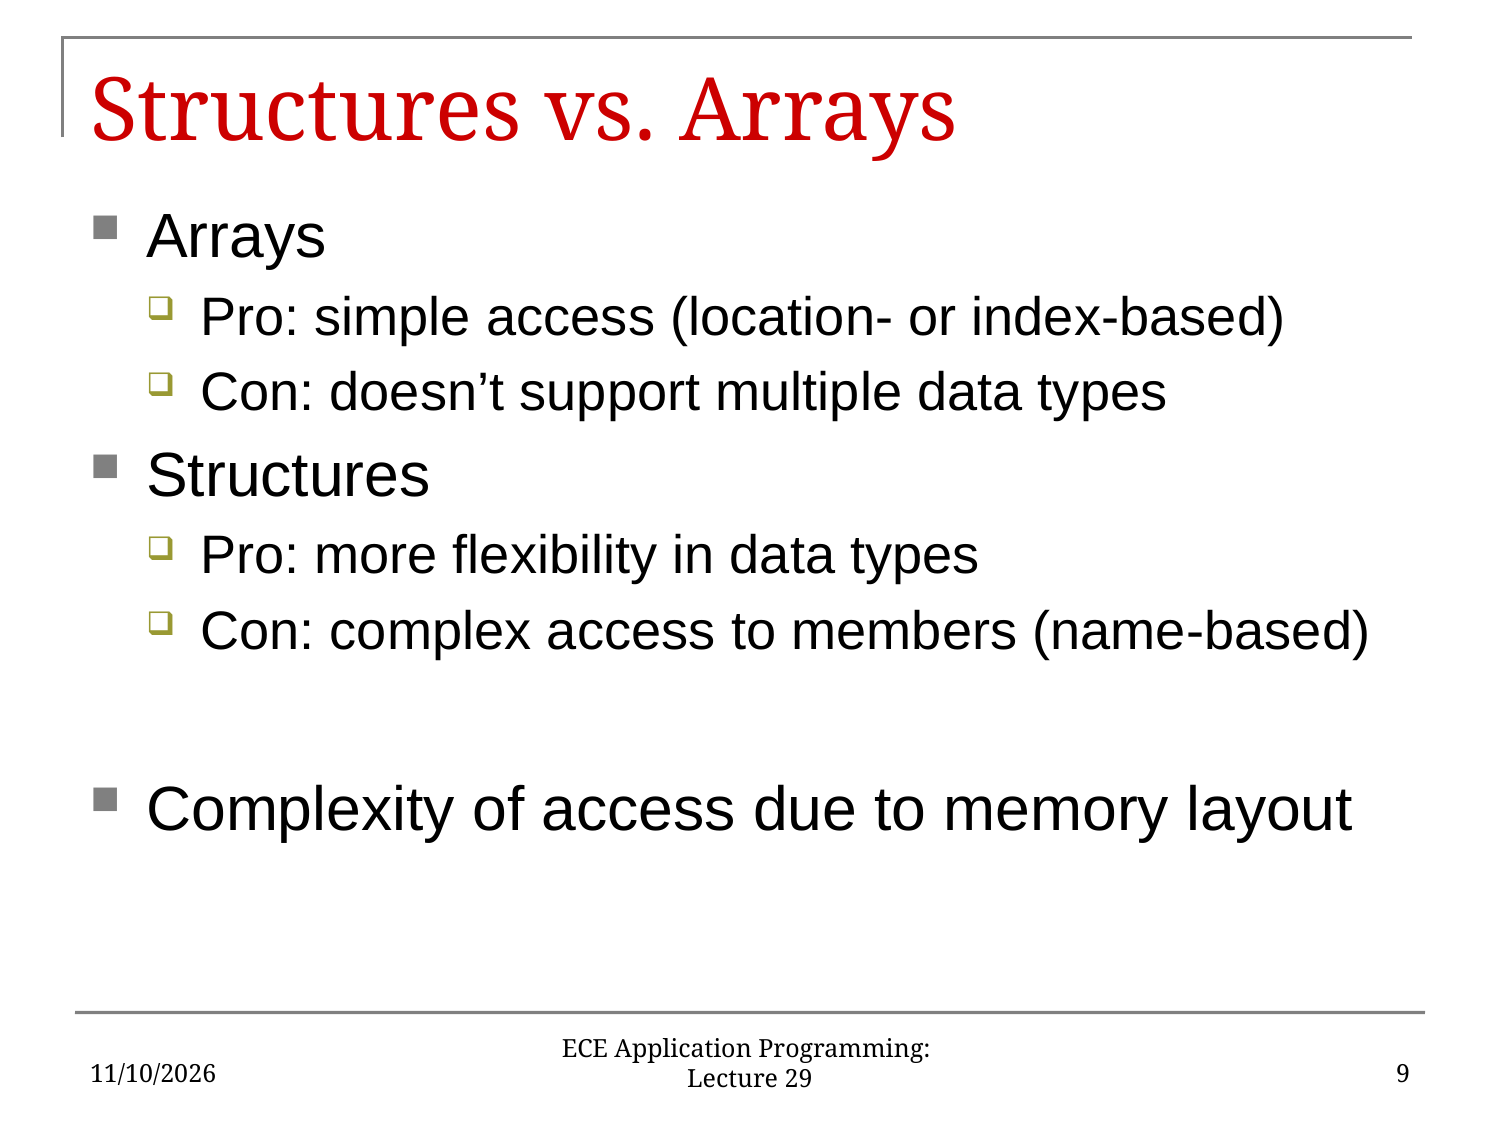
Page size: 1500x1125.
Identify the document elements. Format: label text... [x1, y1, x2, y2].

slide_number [74, 1023, 426, 1100]
list Arrays Pro: simple access (location- or index-based) Con: doesn’t support multiple data types Structures Pro: more flexibility in data types Con: complex access to members (name-based) Complexity of access due to memory layout [75, 187, 1425, 1006]
slide_number 9 [1074, 1023, 1426, 1100]
footer ECE Application Programming: Lecture 29 [512, 1024, 988, 1101]
title Structures vs. Arrays [75, 45, 1425, 163]
